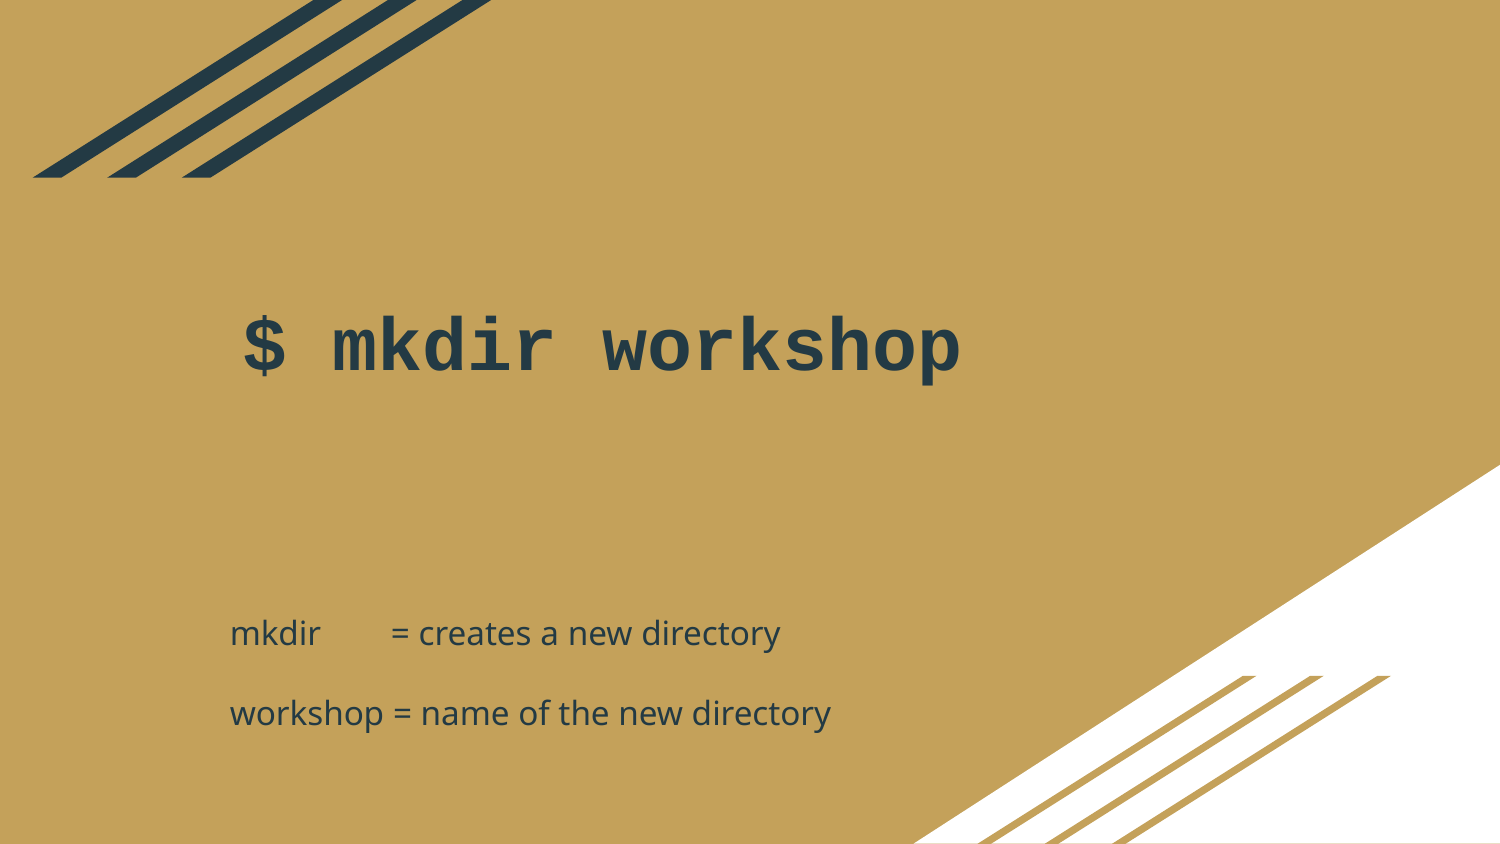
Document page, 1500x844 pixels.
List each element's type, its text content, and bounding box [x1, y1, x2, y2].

title $ mkdir workshop [227, 227, 1273, 454]
list mkdir = creates a new directory workshop = name of the new directory [214, 591, 1261, 697]
